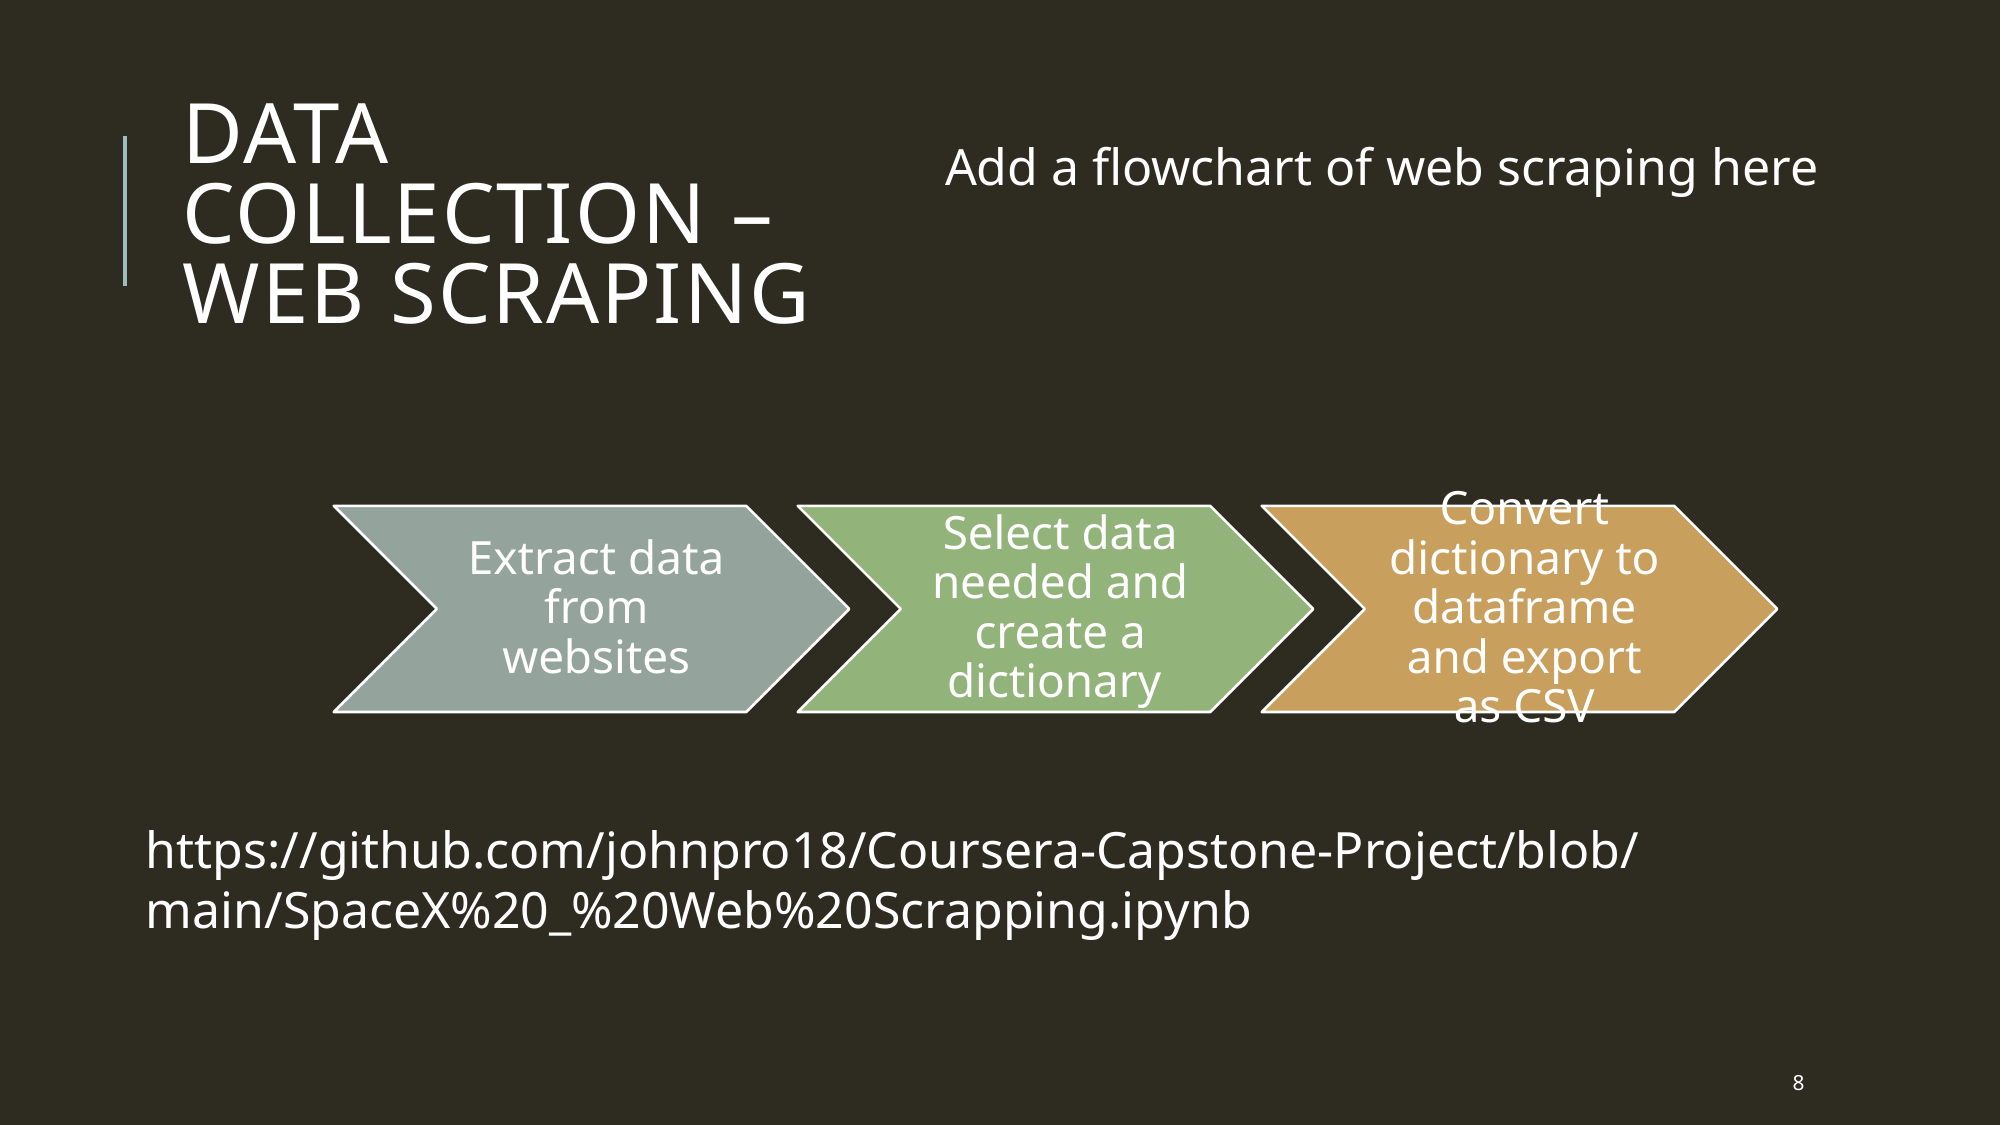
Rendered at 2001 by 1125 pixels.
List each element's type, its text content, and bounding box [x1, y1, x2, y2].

text_box https://github.com/johnpro18/Coursera-Capstone-Project/blob/main/SpaceX%20_%20Web%20Scrapping.ipynb [130, 811, 327, 947]
slide_number 8 [1777, 1061, 1938, 1107]
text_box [333, 117, 1778, 1101]
list Add a flowchart of web scraping here [1782, 135, 1869, 986]
title Data collection – Web scraping [168, 77, 888, 363]
